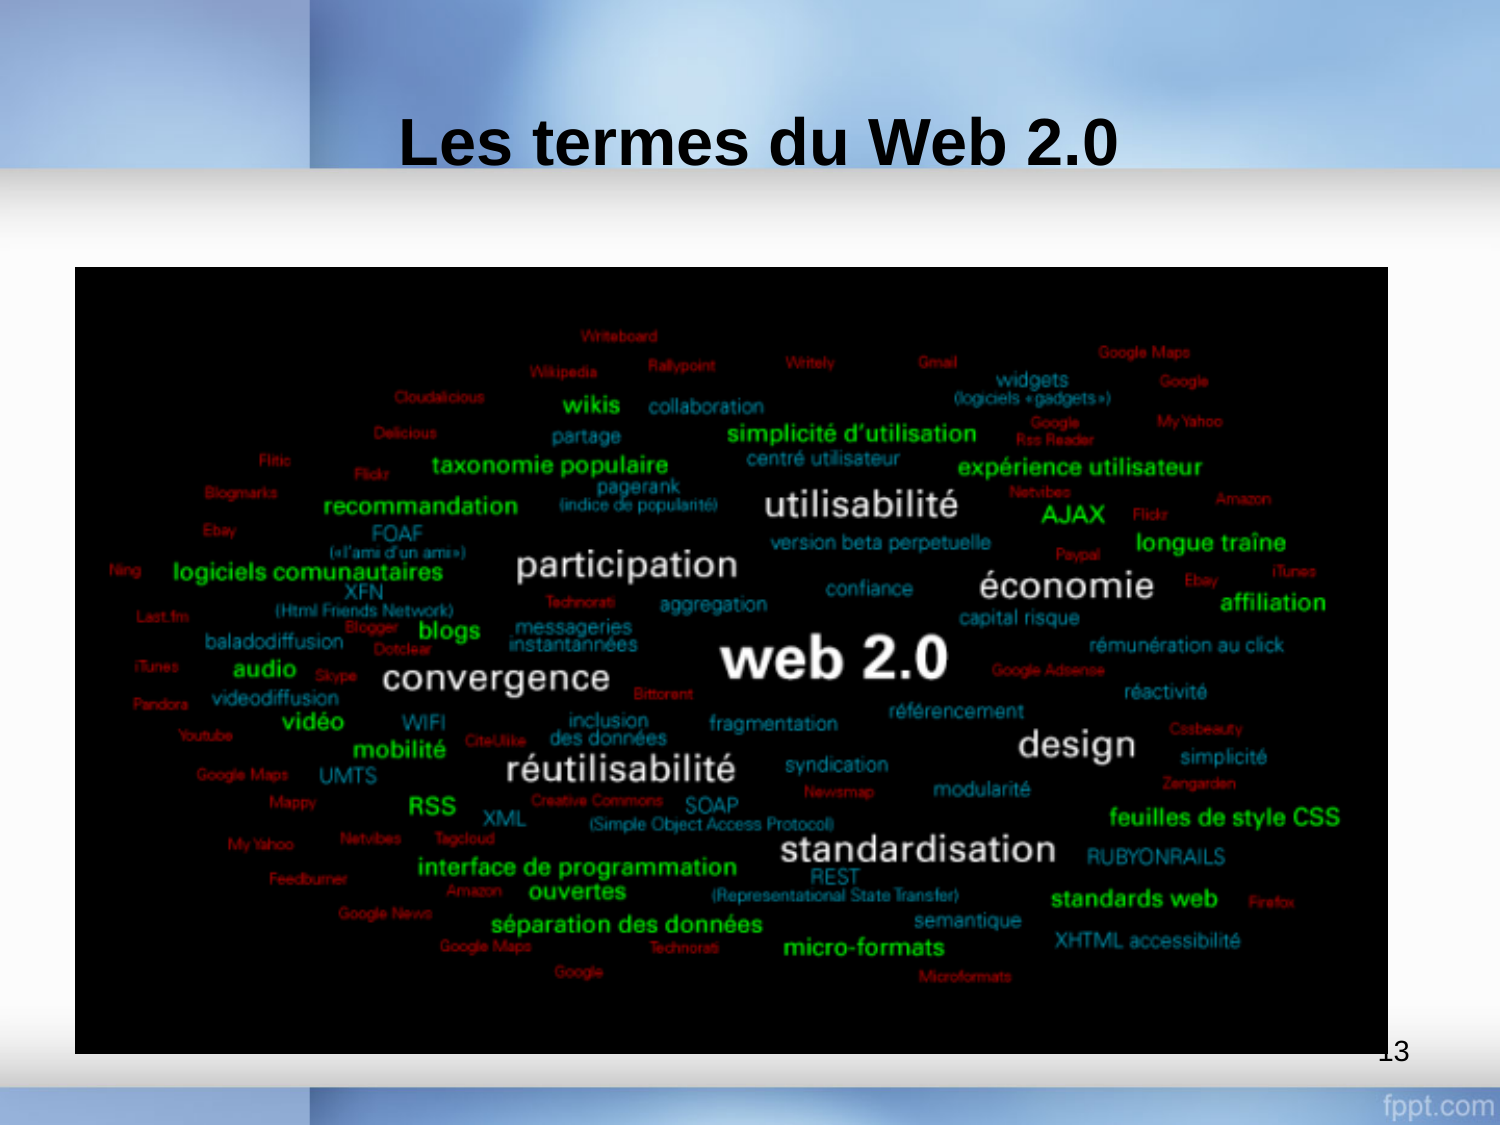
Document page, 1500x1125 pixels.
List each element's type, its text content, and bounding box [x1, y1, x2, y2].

title Les termes du Web 2.0 [75, 45, 1425, 233]
text_box ‹#› [1074, 1024, 1425, 1103]
picture [0, 0, 1500, 1125]
